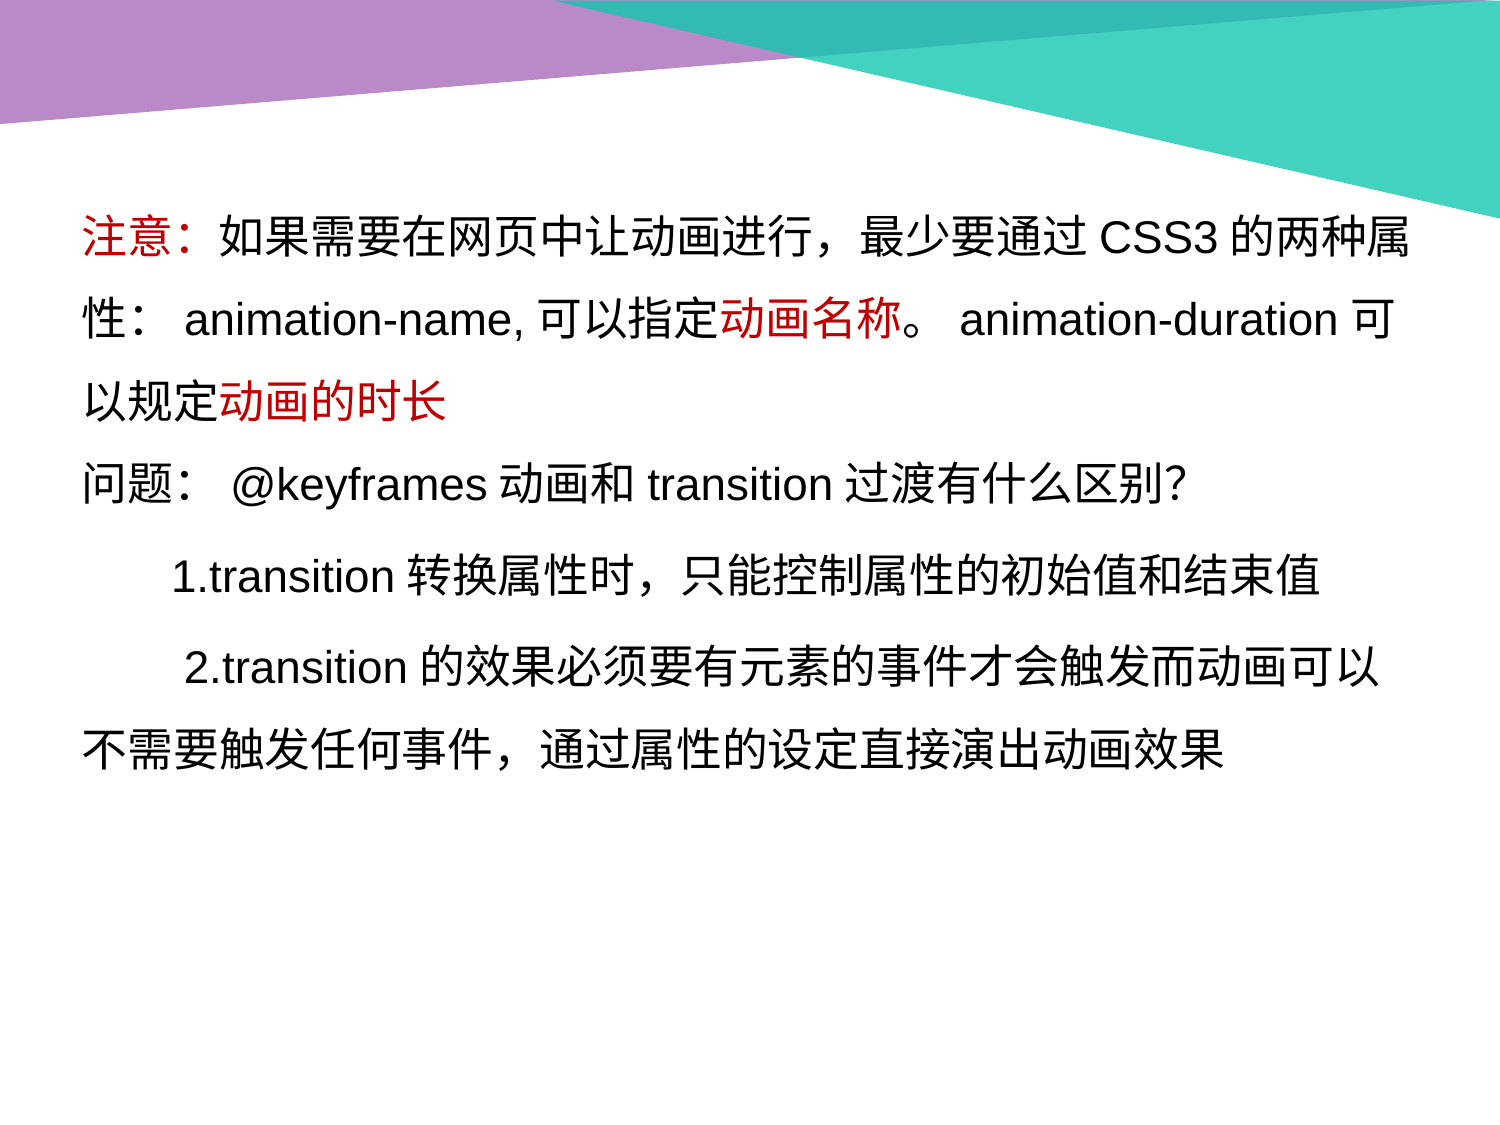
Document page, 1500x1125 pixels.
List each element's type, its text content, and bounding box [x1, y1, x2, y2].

text_box 注意：如果需要在网页中让动画进行，最少要通过CSS3的两种属性：animation-name,可以指定动画名称。animation-duration可以规定动画的时长 问题：@keyframes动画和transition过渡有什么区别？ 1.transition转换属性时，只能控制属性的初始值和结束值 2.transition的效果必须要有元素的事件才会触发而动画可以不需要触发任何事件，通过属性的设定直接演出动画效果 [66, 172, 1434, 1034]
